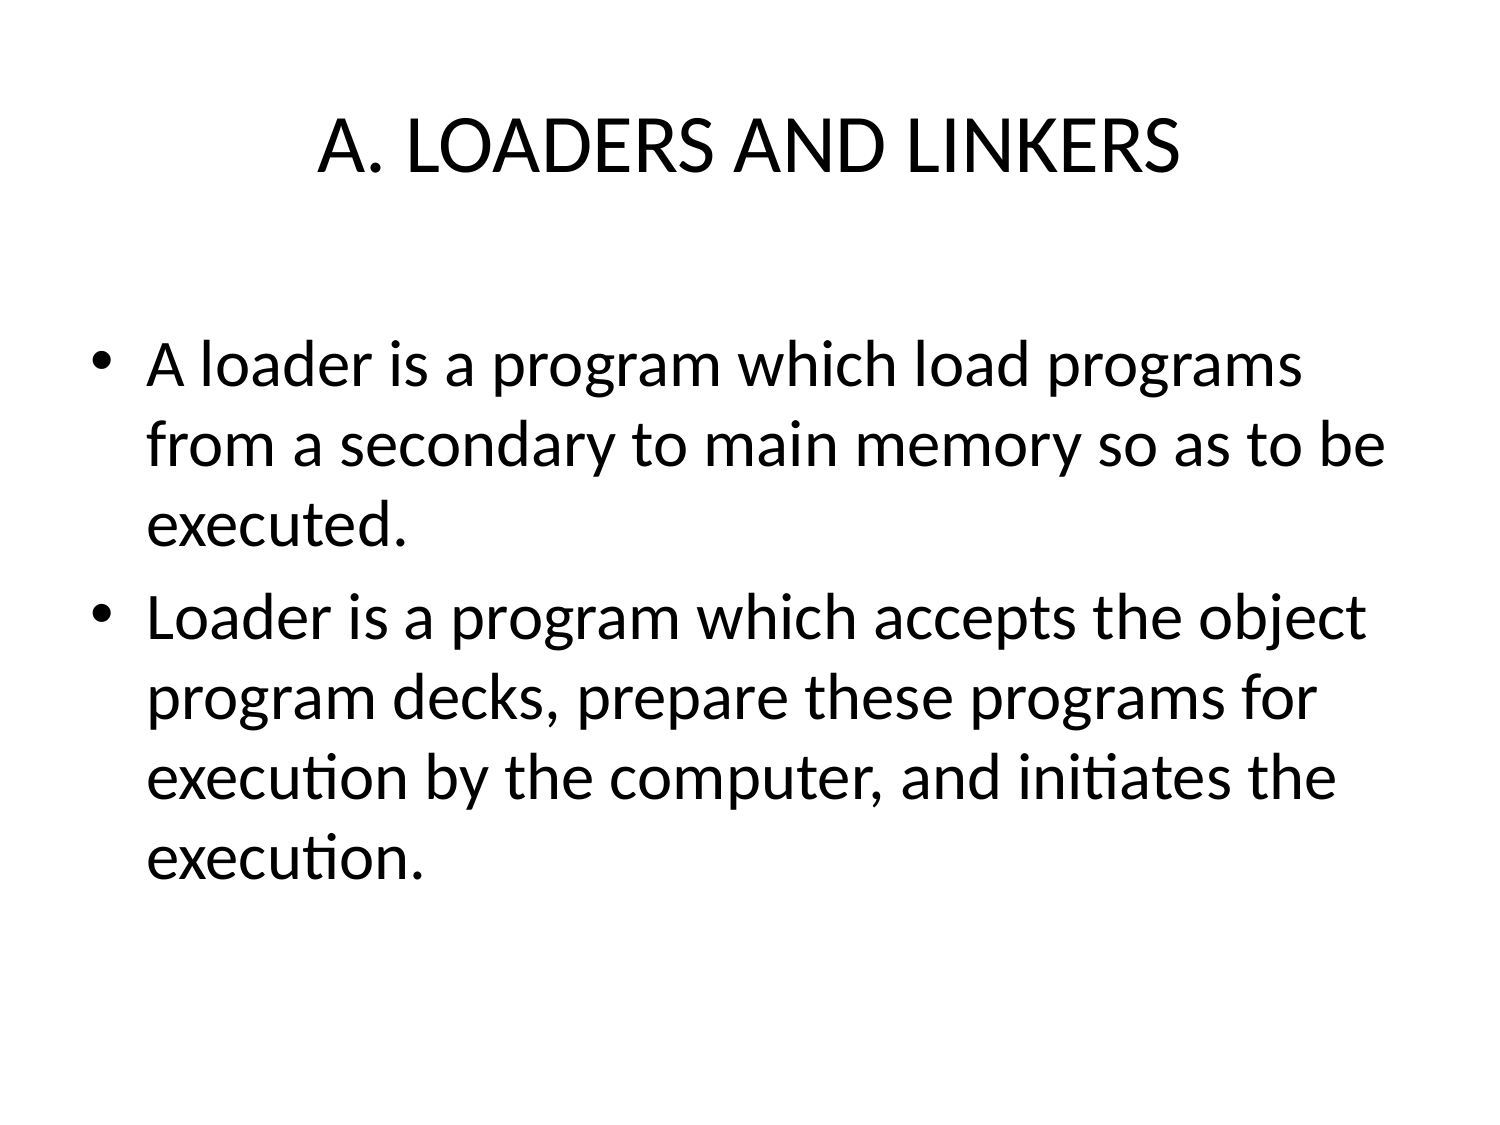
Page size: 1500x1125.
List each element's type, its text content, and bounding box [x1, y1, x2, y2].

title A. LOADERS AND LINKERS [75, 45, 1425, 233]
list A loader is a program which load programs from a secondary to main memory so as to be executed. Loader is a program which accepts the object program decks, prepare these programs for execution by the computer, and initiates the execution. [75, 311, 1425, 1006]
